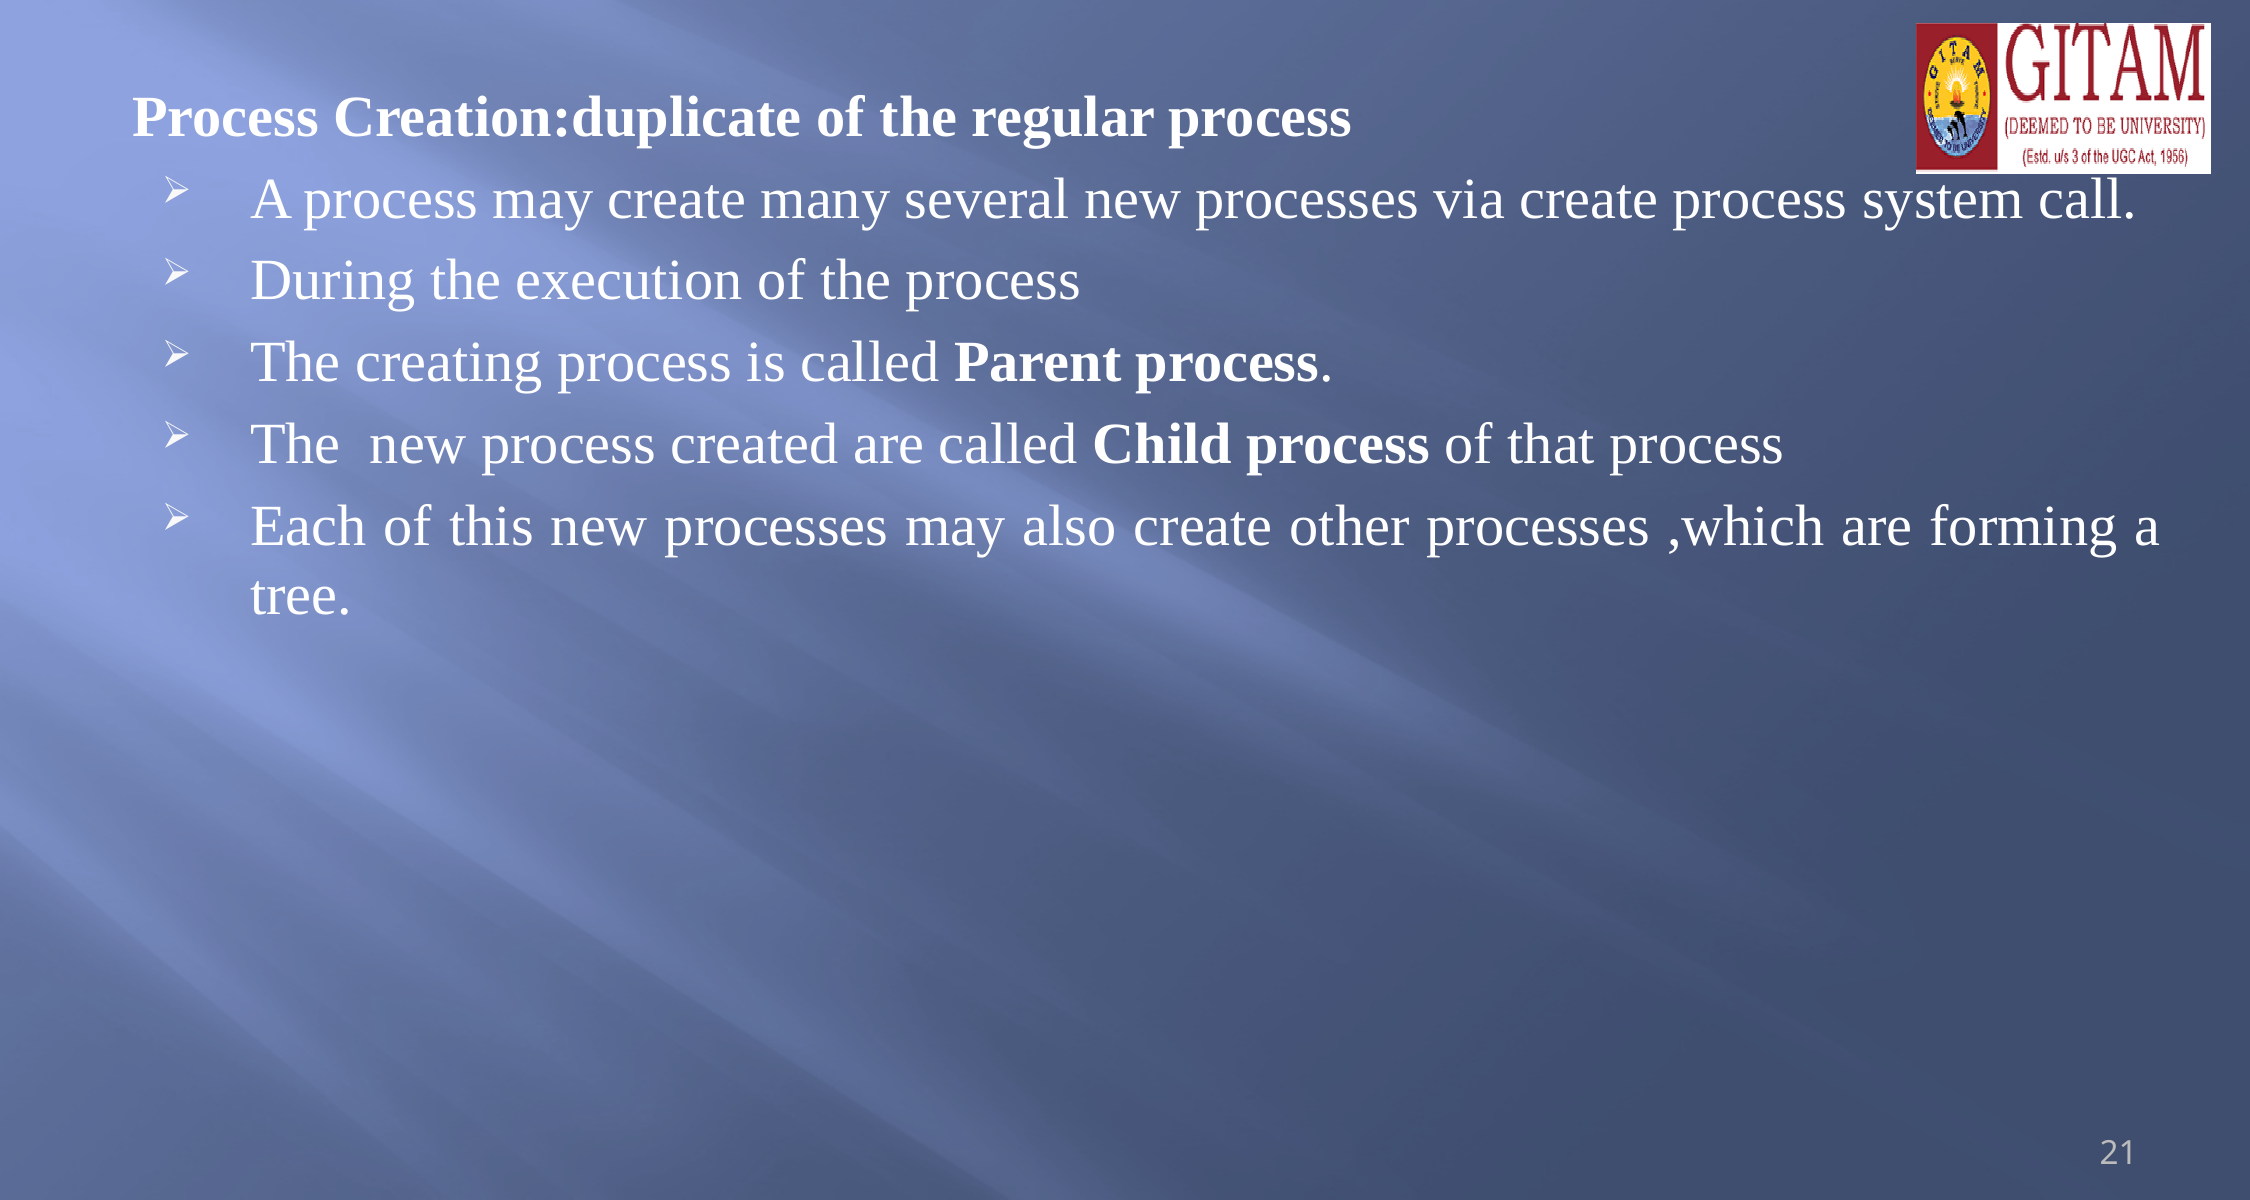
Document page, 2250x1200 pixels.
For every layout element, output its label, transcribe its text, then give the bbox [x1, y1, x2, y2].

picture [1916, 23, 2211, 175]
slide_number 21 [1950, 1122, 2138, 1187]
list Process Creation:duplicate of the regular process A process may create many several new processes via create process system call. During the execution of the process The creating process is called Parent process. The new process created are called Child process of that process Each of this new processes may also create other processes ,which are forming a tree. [112, 68, 2182, 1156]
